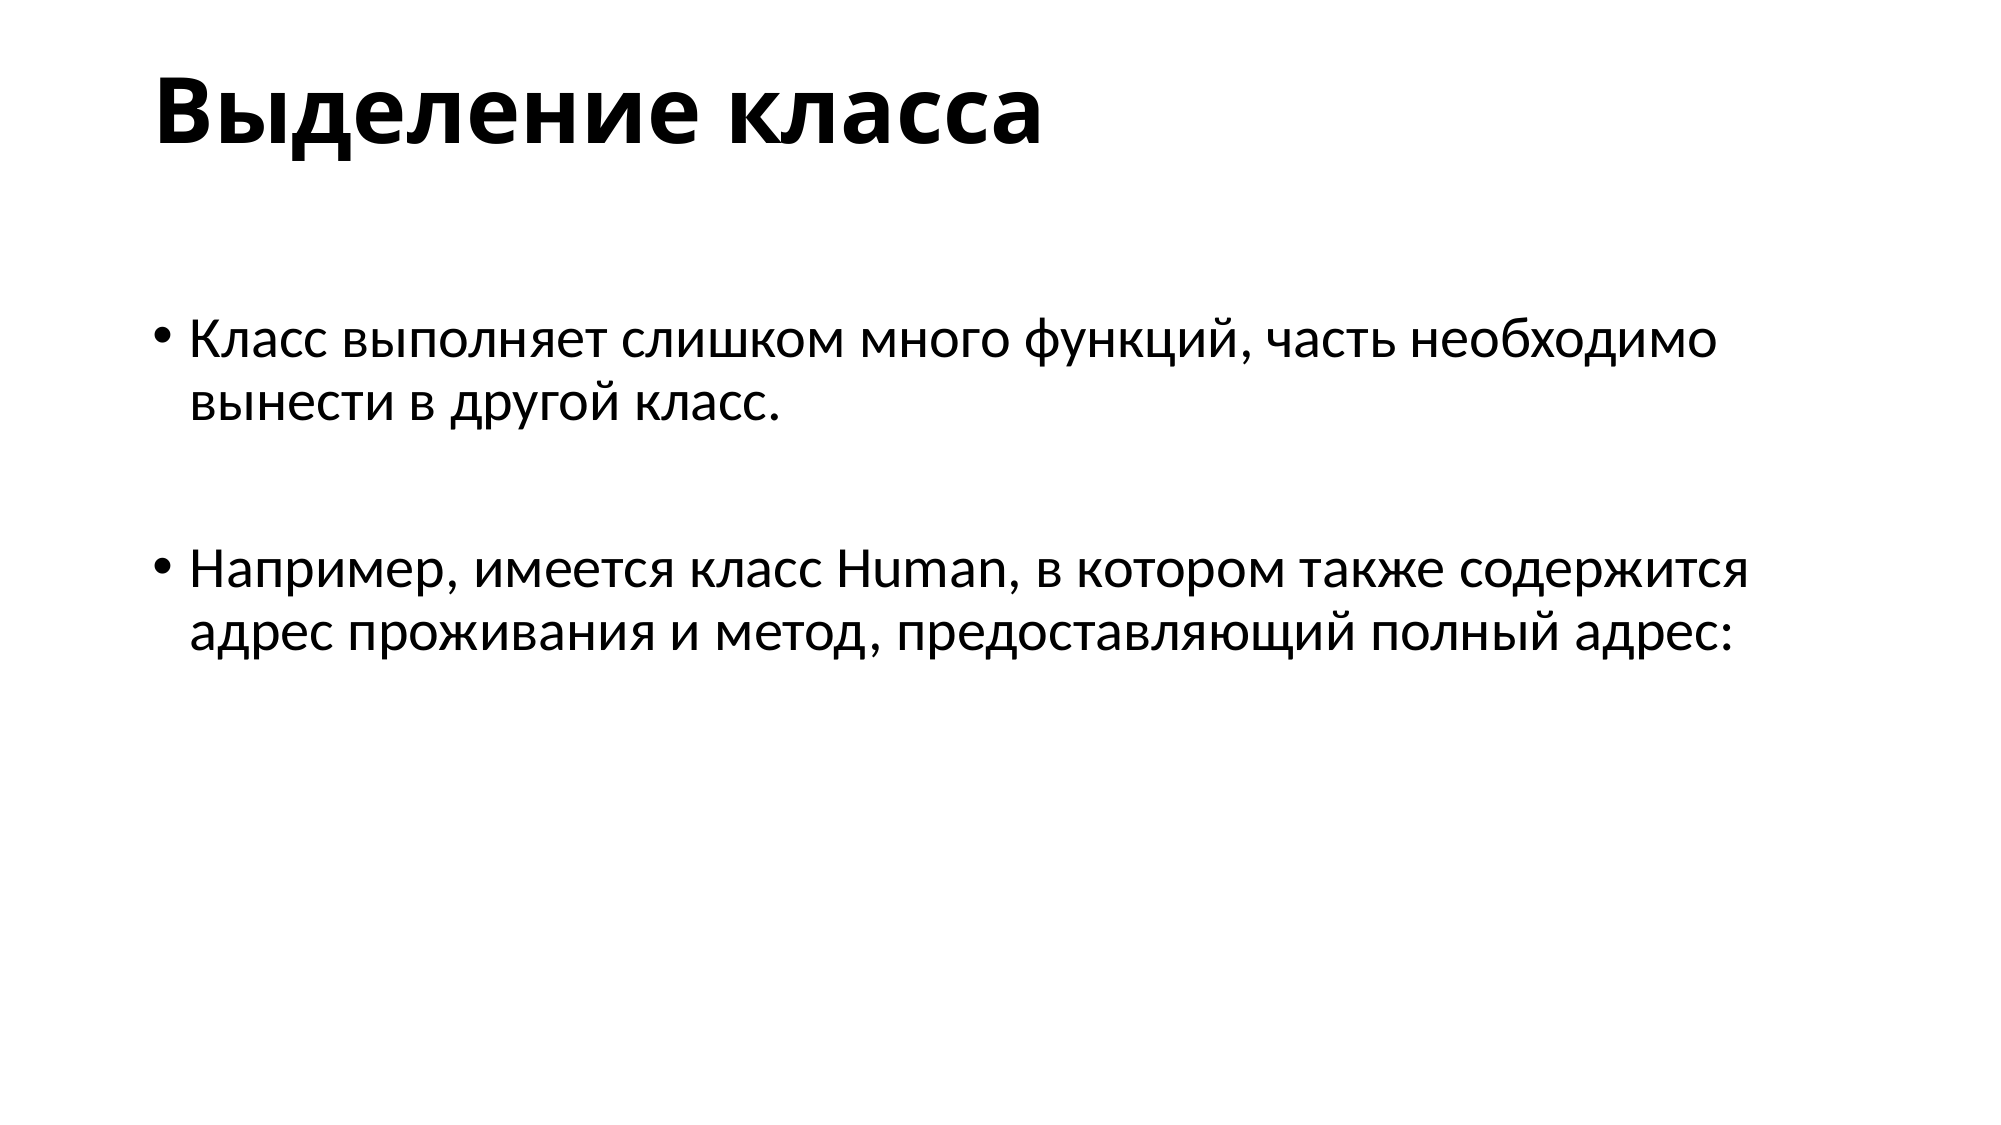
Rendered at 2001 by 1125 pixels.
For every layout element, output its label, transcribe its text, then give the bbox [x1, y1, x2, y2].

list Класс выполняет слишком много функций, часть необходимо вынести в другой класс. Например, имеется класс Human, в котором также содержится адрес проживания и метод, предоставляющий полный адрес: [137, 299, 1863, 1014]
title Выделение класса [137, 59, 1863, 278]
